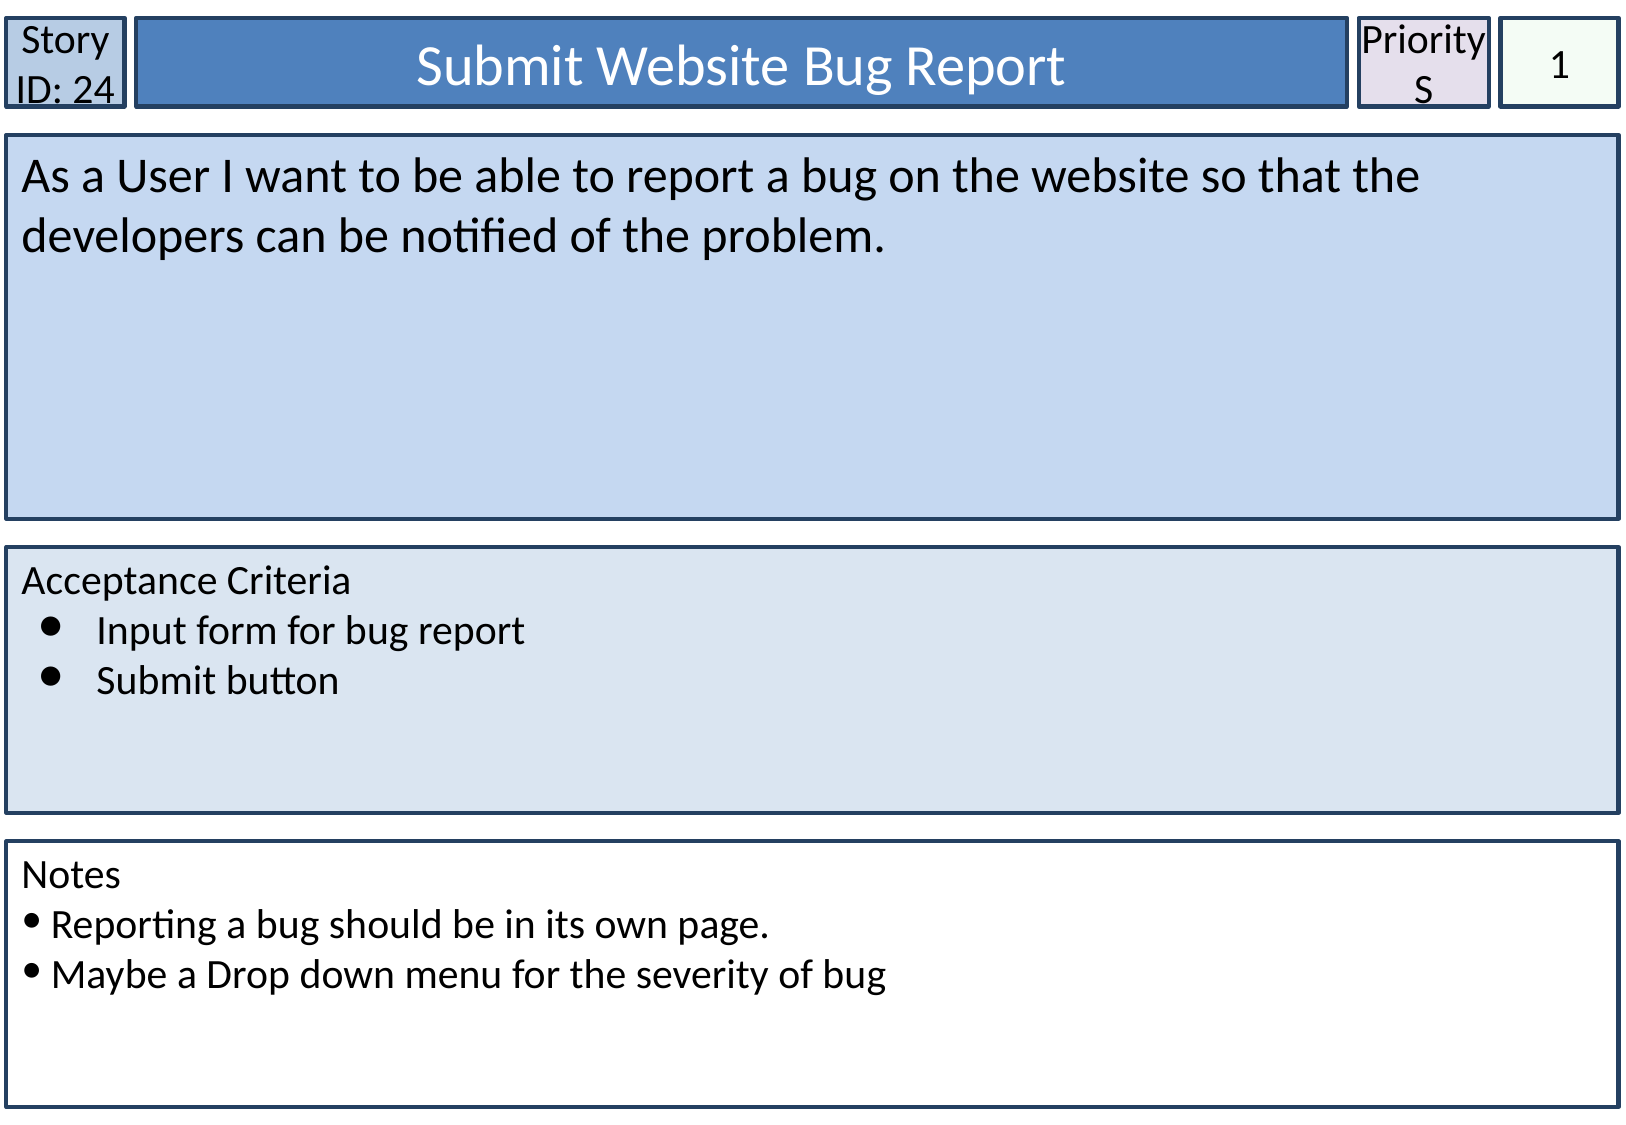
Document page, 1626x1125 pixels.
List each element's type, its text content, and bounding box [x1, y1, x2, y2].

text_box Submit Website Bug Report [136, 17, 1347, 107]
text_box 1 [1500, 17, 1619, 107]
text_box Notes Reporting a bug should be in its own page. Maybe a Drop down menu for the severity of bug [6, 841, 1619, 1107]
text_box As a User I want to be able to report a bug on the website so that the developers can be notified of the problem. [6, 134, 1619, 519]
text_box Story ID: 24 [6, 17, 125, 107]
text_box Priority S [1358, 17, 1489, 107]
text_box Acceptance Criteria Input form for bug report Submit button [6, 547, 1619, 813]
